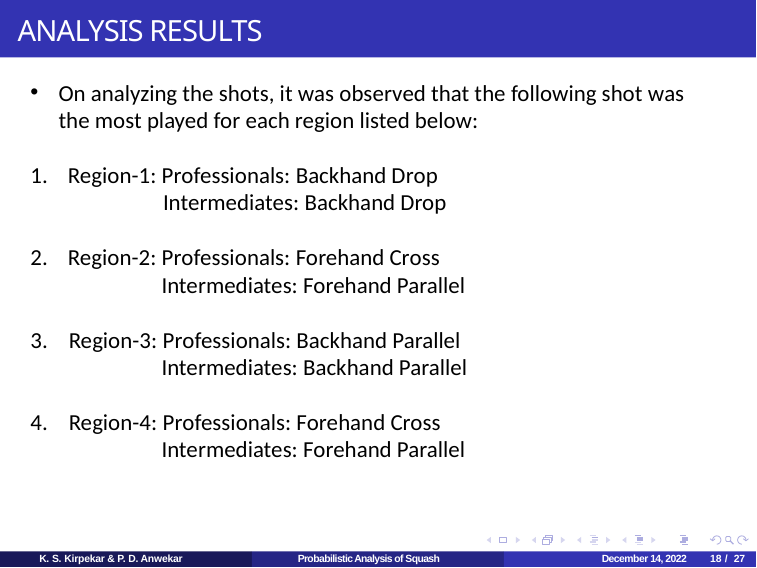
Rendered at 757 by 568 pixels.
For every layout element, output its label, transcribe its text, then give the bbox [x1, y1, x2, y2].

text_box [0, 551, 757, 568]
title ANALYSIS RESULTS [15, 9, 622, 70]
text_box On analyzing the shots, it was observed that the following shot was the most played for each region listed below: Region-1: Professionals: Backhand Drop Intermediates: Backhand Drop Region-2: Professionals: Forehand Cross Intermediates: Forehand Parallel 3. Region-3: Professionals: Backhand Parallel Intermediates: Backhand Parallel 4. Region-4: Professionals: Forehand Cross Intermediates: Forehand Parallel [15, 70, 719, 549]
